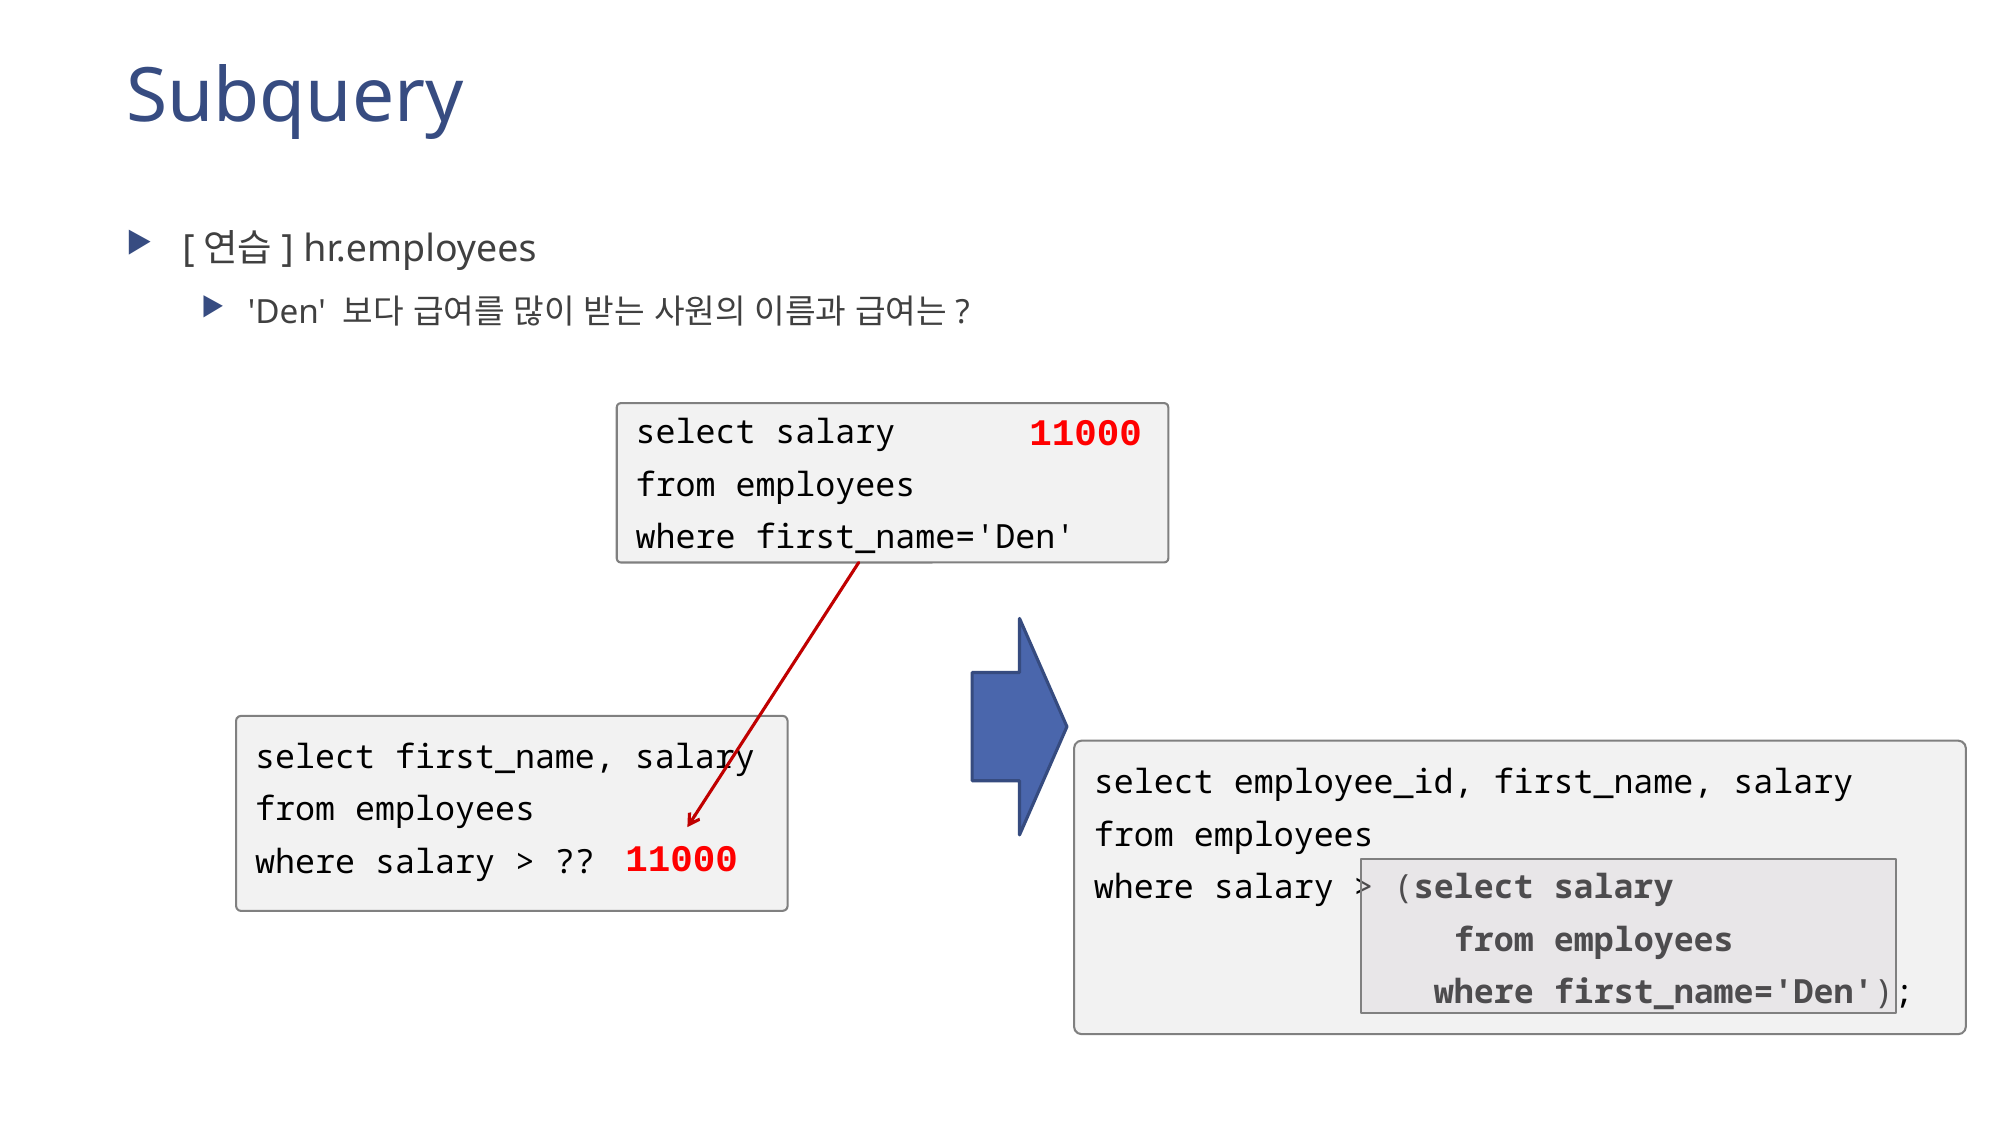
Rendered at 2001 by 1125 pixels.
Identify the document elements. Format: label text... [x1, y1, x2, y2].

text_box select salary from employees where first_name='Den' [615, 401, 1170, 565]
title Subquery [111, 39, 1522, 216]
text_box [970, 616, 1069, 837]
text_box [686, 561, 860, 828]
list [연습] hr.employees 'Den' 보다 급여를 많이 받는 사원의 이름과 급여는? [111, 216, 1522, 992]
text_box select first_name, salary from employees where salary > ?? [234, 714, 790, 913]
text_box select employee_id, first_name, salary from employees where salary > (select salary from employees where first_name='Den'); [1072, 739, 1968, 1036]
text_box [1360, 858, 1897, 1014]
text_box 11000 [610, 827, 765, 887]
text_box 11000 [1014, 400, 1169, 460]
